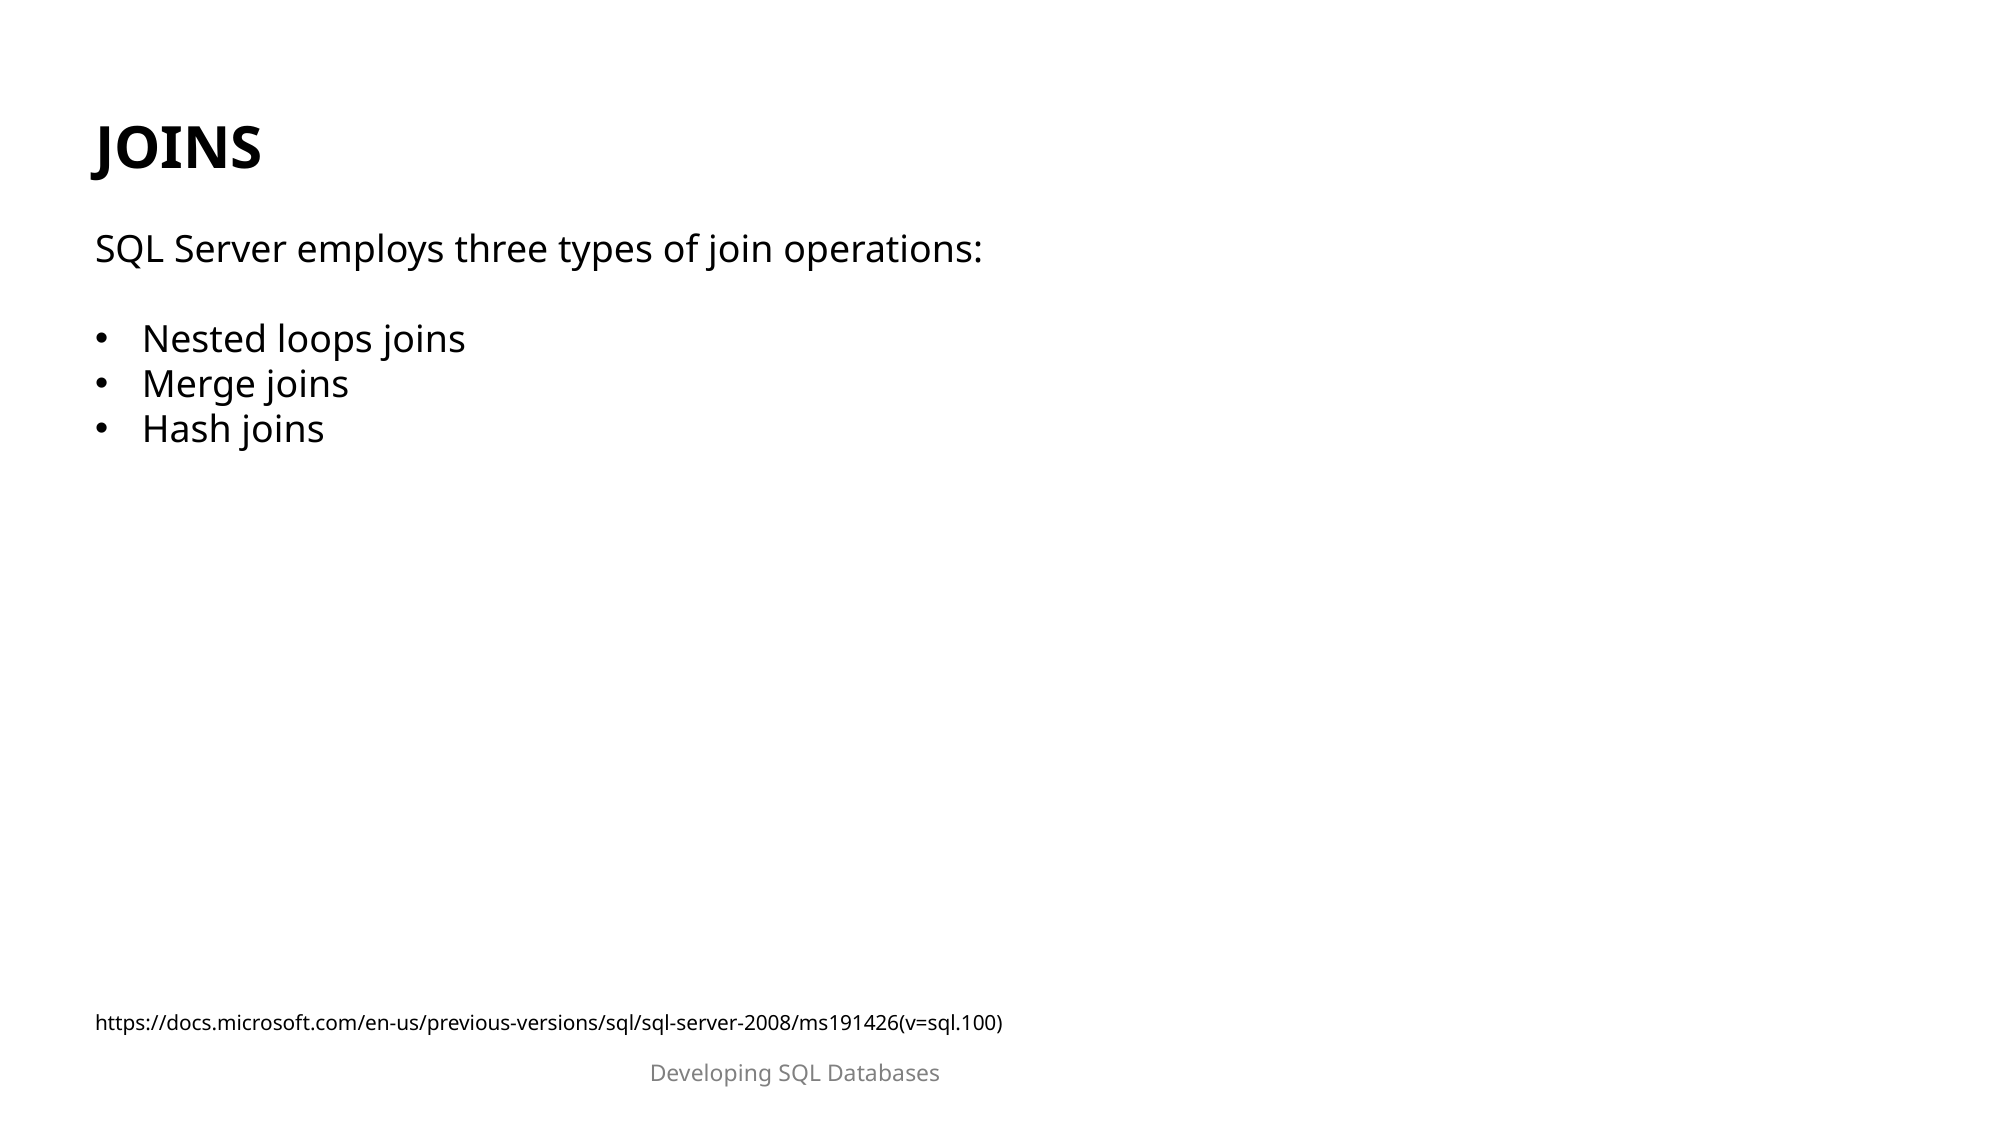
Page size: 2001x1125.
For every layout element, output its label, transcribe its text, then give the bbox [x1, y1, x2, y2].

footer Developing SQL Databases [634, 1042, 1605, 1103]
text_box https://docs.microsoft.com/en-us/previous-versions/sql/sql-server-2008/ms191426(v=sql.100) [80, 1002, 1081, 1043]
text_box JOINS SQL Server employs three types of join operations: Nested loops joins Merge joins Hash joins [80, 102, 1783, 458]
